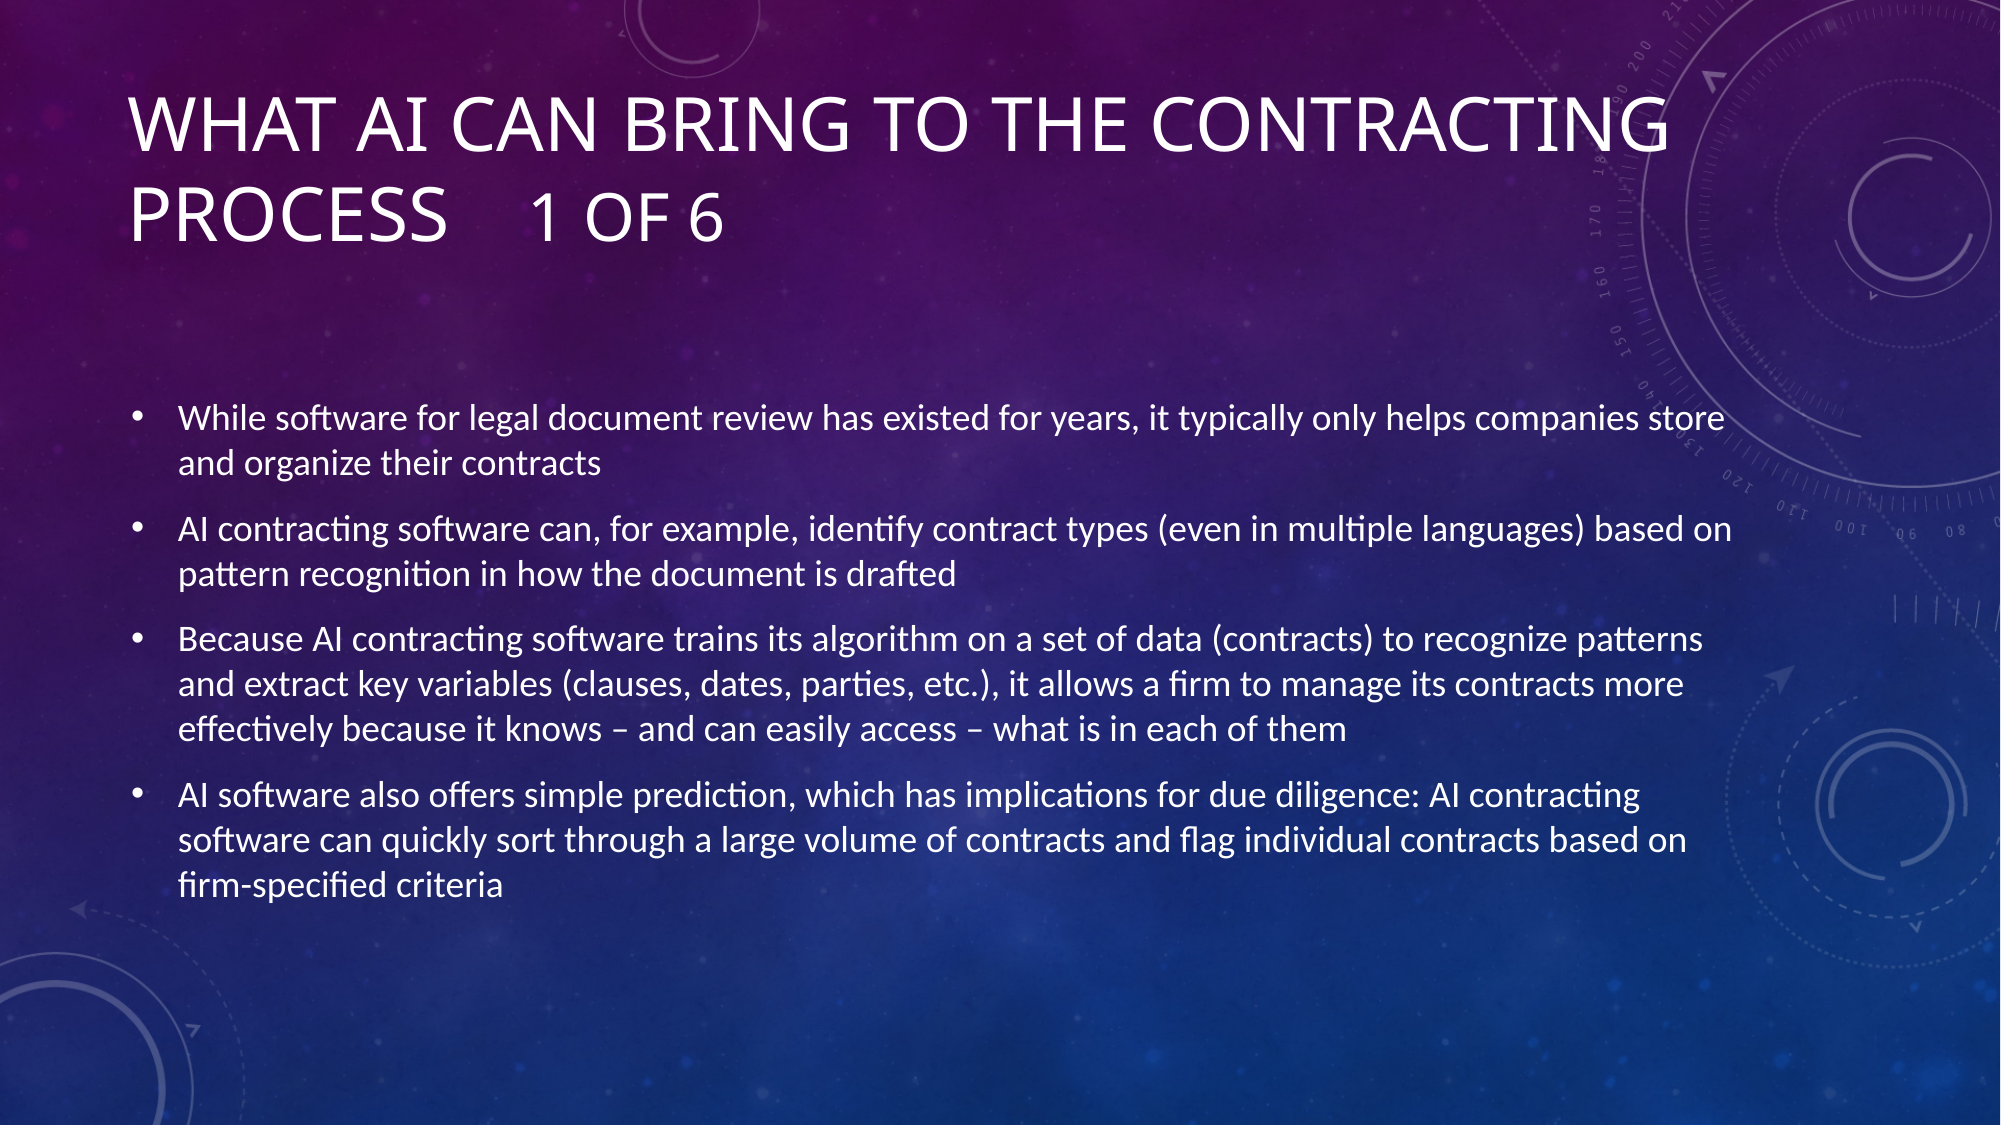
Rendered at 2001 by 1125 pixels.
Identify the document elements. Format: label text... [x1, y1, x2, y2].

picture [0, 0, 2001, 1125]
title What AI can bring to the Contracting Process 1 of 6 [112, 47, 1775, 287]
list While software for legal document review has existed for years, it typically only helps companies store and organize their contracts AI contracting software can, for example, identify contract types (even in multiple languages) based on pattern recognition in how the document is drafted Because AI contracting software trains its algorithm on a set of data (contracts) to recognize patterns and extract key variables (clauses, dates, parties, etc.), it allows a firm to manage its contracts more effectively because it knows – and can easily access – what is in each of them AI software also offers simple prediction, which has implications for due diligence: AI contracting software can quickly sort through a large volume of contracts and flag individual contracts based on firm-specified criteria [116, 348, 1775, 950]
